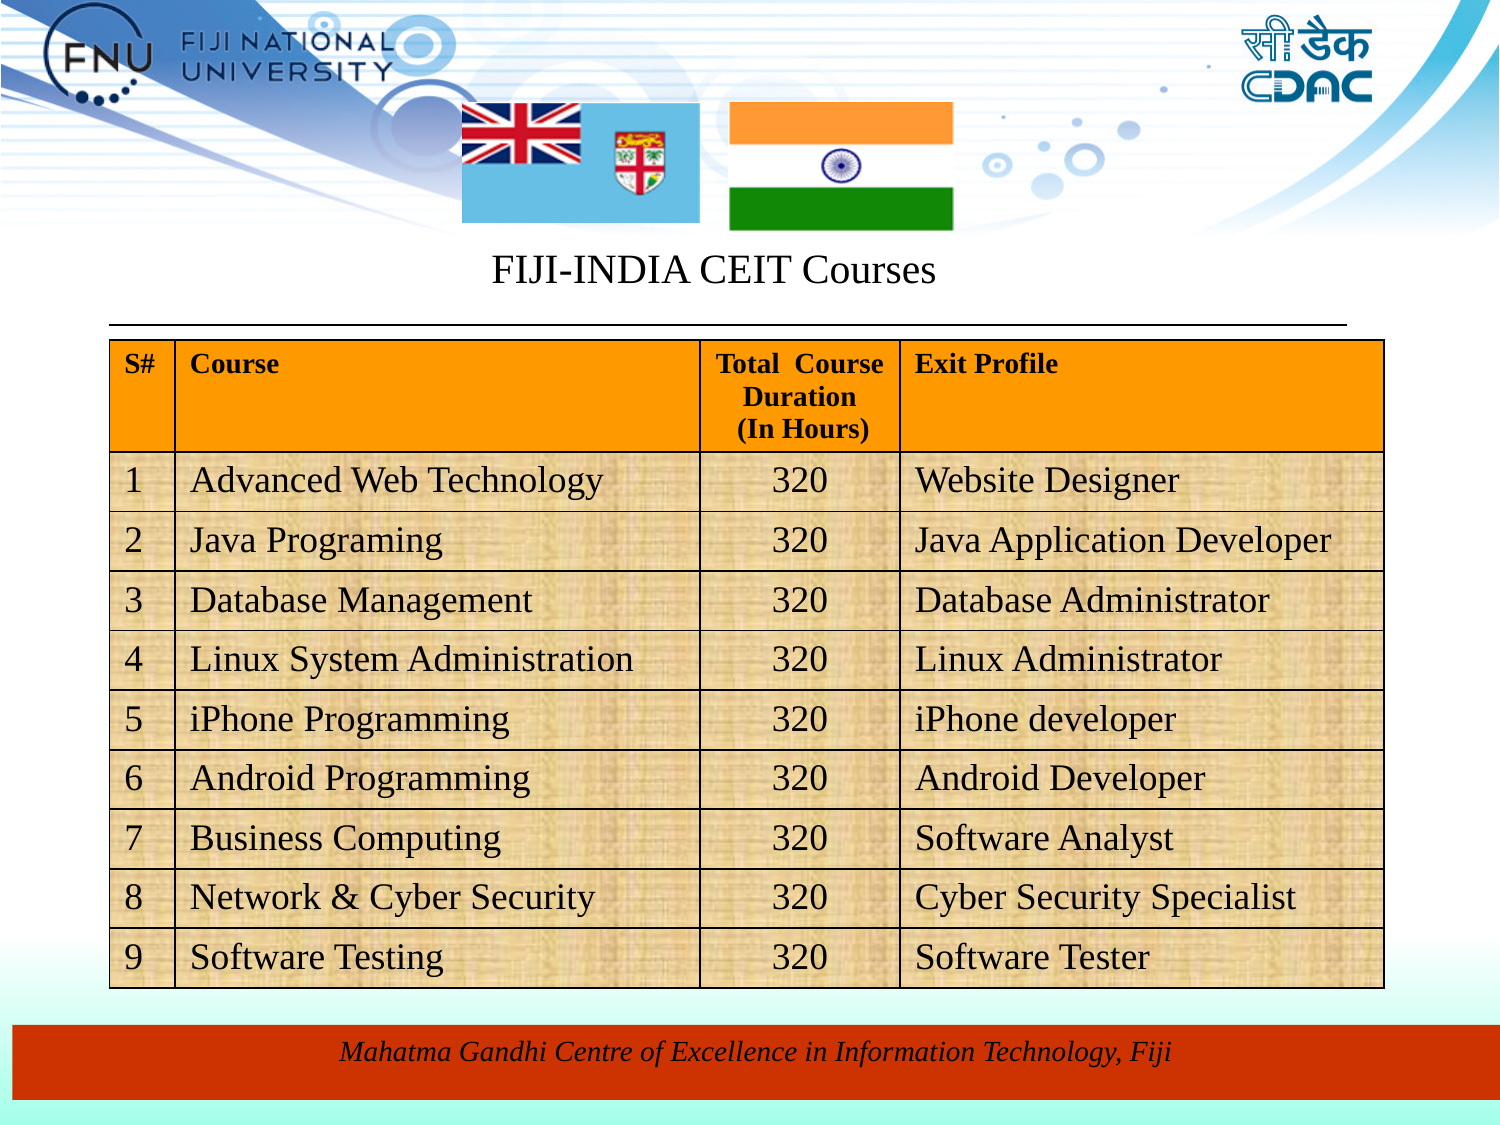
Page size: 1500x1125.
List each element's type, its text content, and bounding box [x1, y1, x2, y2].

table_cell Network & Cyber Security [176, 870, 699, 927]
table_cell 6 [110, 751, 174, 808]
table_cell 320 [701, 810, 899, 868]
table_cell 5 [110, 691, 174, 749]
table_cell iPhone developer [901, 691, 1383, 749]
table_cell 320 [701, 691, 899, 749]
table_cell 3 [110, 572, 174, 630]
title FIJI-INDIA CEIT Courses [215, 236, 1066, 298]
table_cell Software Testing [176, 929, 699, 987]
table_cell Linux Administrator [901, 631, 1383, 689]
table_cell Android Developer [901, 751, 1383, 808]
table_cell Cyber Security Specialist [901, 870, 1383, 927]
table_header Exit Profile [901, 341, 1383, 451]
table_cell 2 [110, 512, 174, 570]
table_cell 320 [701, 751, 899, 808]
table_cell 320 [701, 870, 899, 927]
table_cell 9 [110, 929, 174, 987]
table_cell Software Analyst [901, 810, 1383, 868]
table_cell 1 [110, 453, 174, 511]
table_cell 320 [701, 572, 899, 630]
table_cell 320 [701, 512, 899, 570]
table_cell 7 [110, 810, 174, 868]
table_header Total Course Duration (In Hours) [701, 341, 899, 451]
table_cell 8 [110, 870, 174, 927]
table_cell Advanced Web Technology [176, 453, 699, 511]
table_cell Java Application Developer [901, 512, 1383, 570]
table_cell Business Computing [176, 810, 699, 868]
table_cell Java Programing [176, 512, 699, 570]
table_cell Website Designer [901, 453, 1383, 511]
text_box Mahatma Gandhi Centre of Excellence in Information Technology, Fiji [12, 1024, 1500, 1100]
table_cell 320 [701, 631, 899, 689]
table_cell Database Management [176, 572, 699, 630]
table_cell 4 [110, 631, 174, 689]
table_cell Android Programming [176, 751, 699, 808]
table_cell Software Tester [901, 929, 1383, 987]
table_header S# [110, 341, 174, 451]
table_cell 320 [701, 929, 899, 987]
table_cell Database Administrator [901, 572, 1383, 630]
table_cell 320 [701, 453, 899, 511]
table_cell Linux System Administration [176, 631, 699, 689]
table_cell iPhone Programming [176, 691, 699, 749]
picture [1, 0, 1499, 335]
table_header Course [176, 341, 699, 451]
